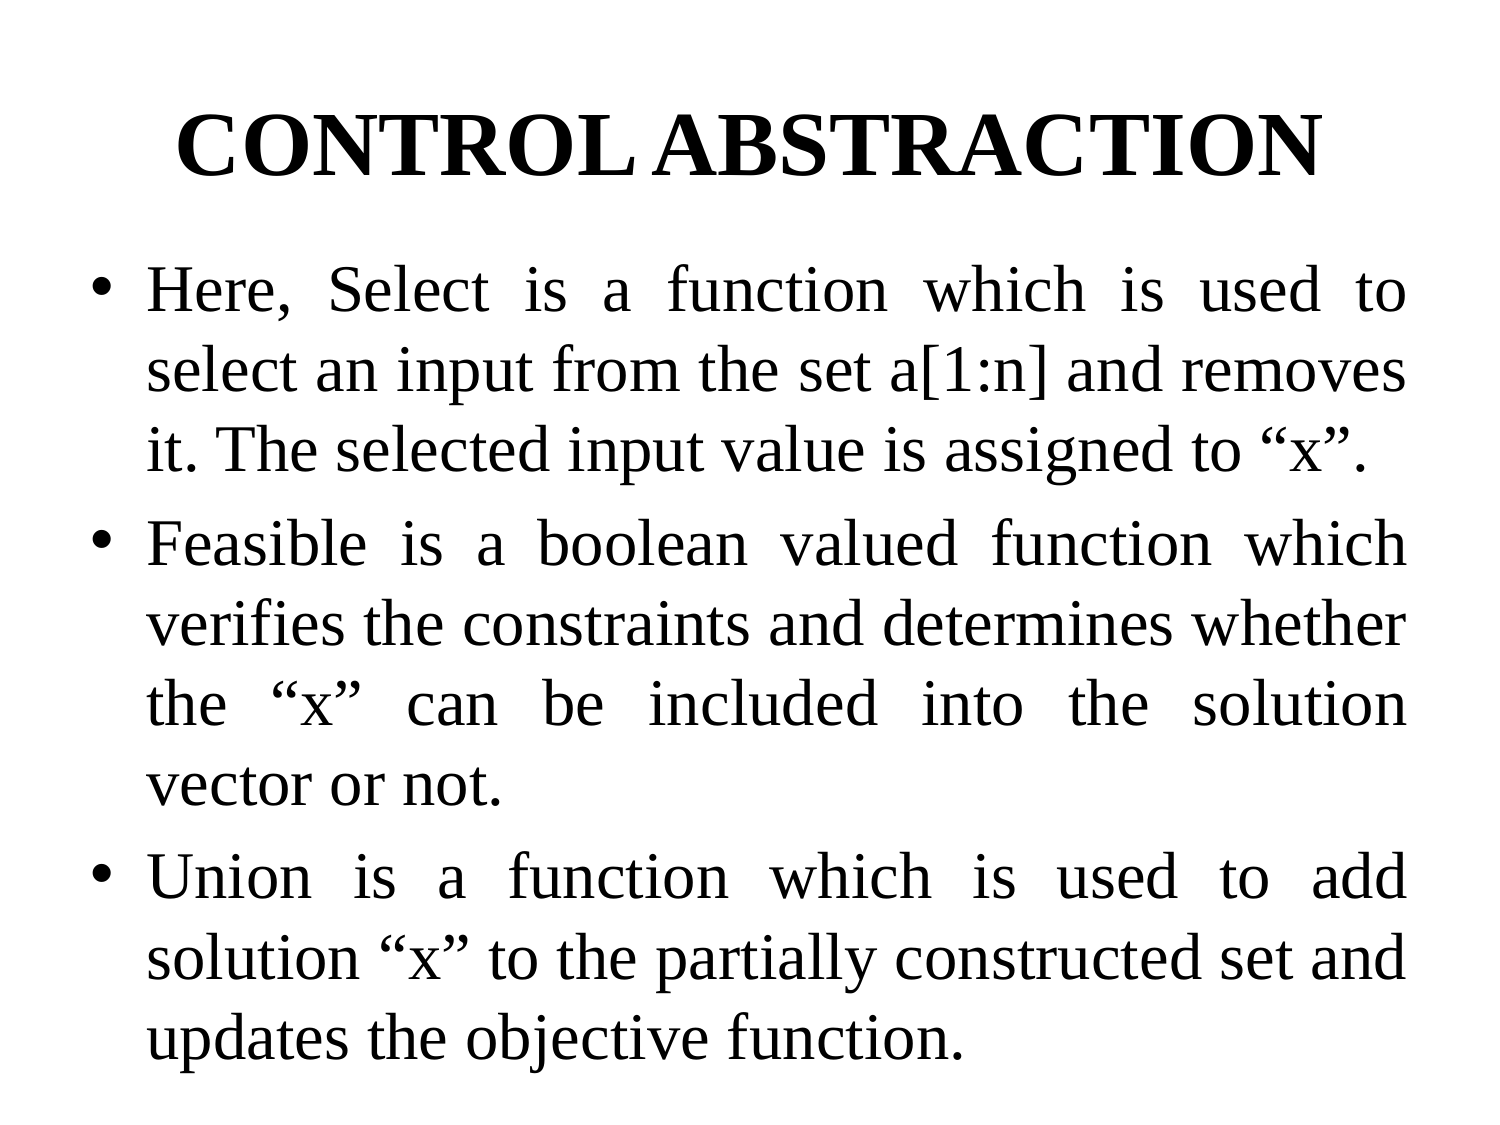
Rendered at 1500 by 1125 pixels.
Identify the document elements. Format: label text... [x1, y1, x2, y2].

list Here, Select is a function which is used to select an input from the set a[1:n] and removes it. The selected input value is assigned to “x”. Feasible is a boolean valued function which verifies the constraints and determines whether the “x” can be included into the solution vector or not. Union is a function which is used to add solution “x” to the partially constructed set and updates the objective function. [75, 237, 1425, 1125]
title CONTROL ABSTRACTION [75, 45, 1425, 233]
